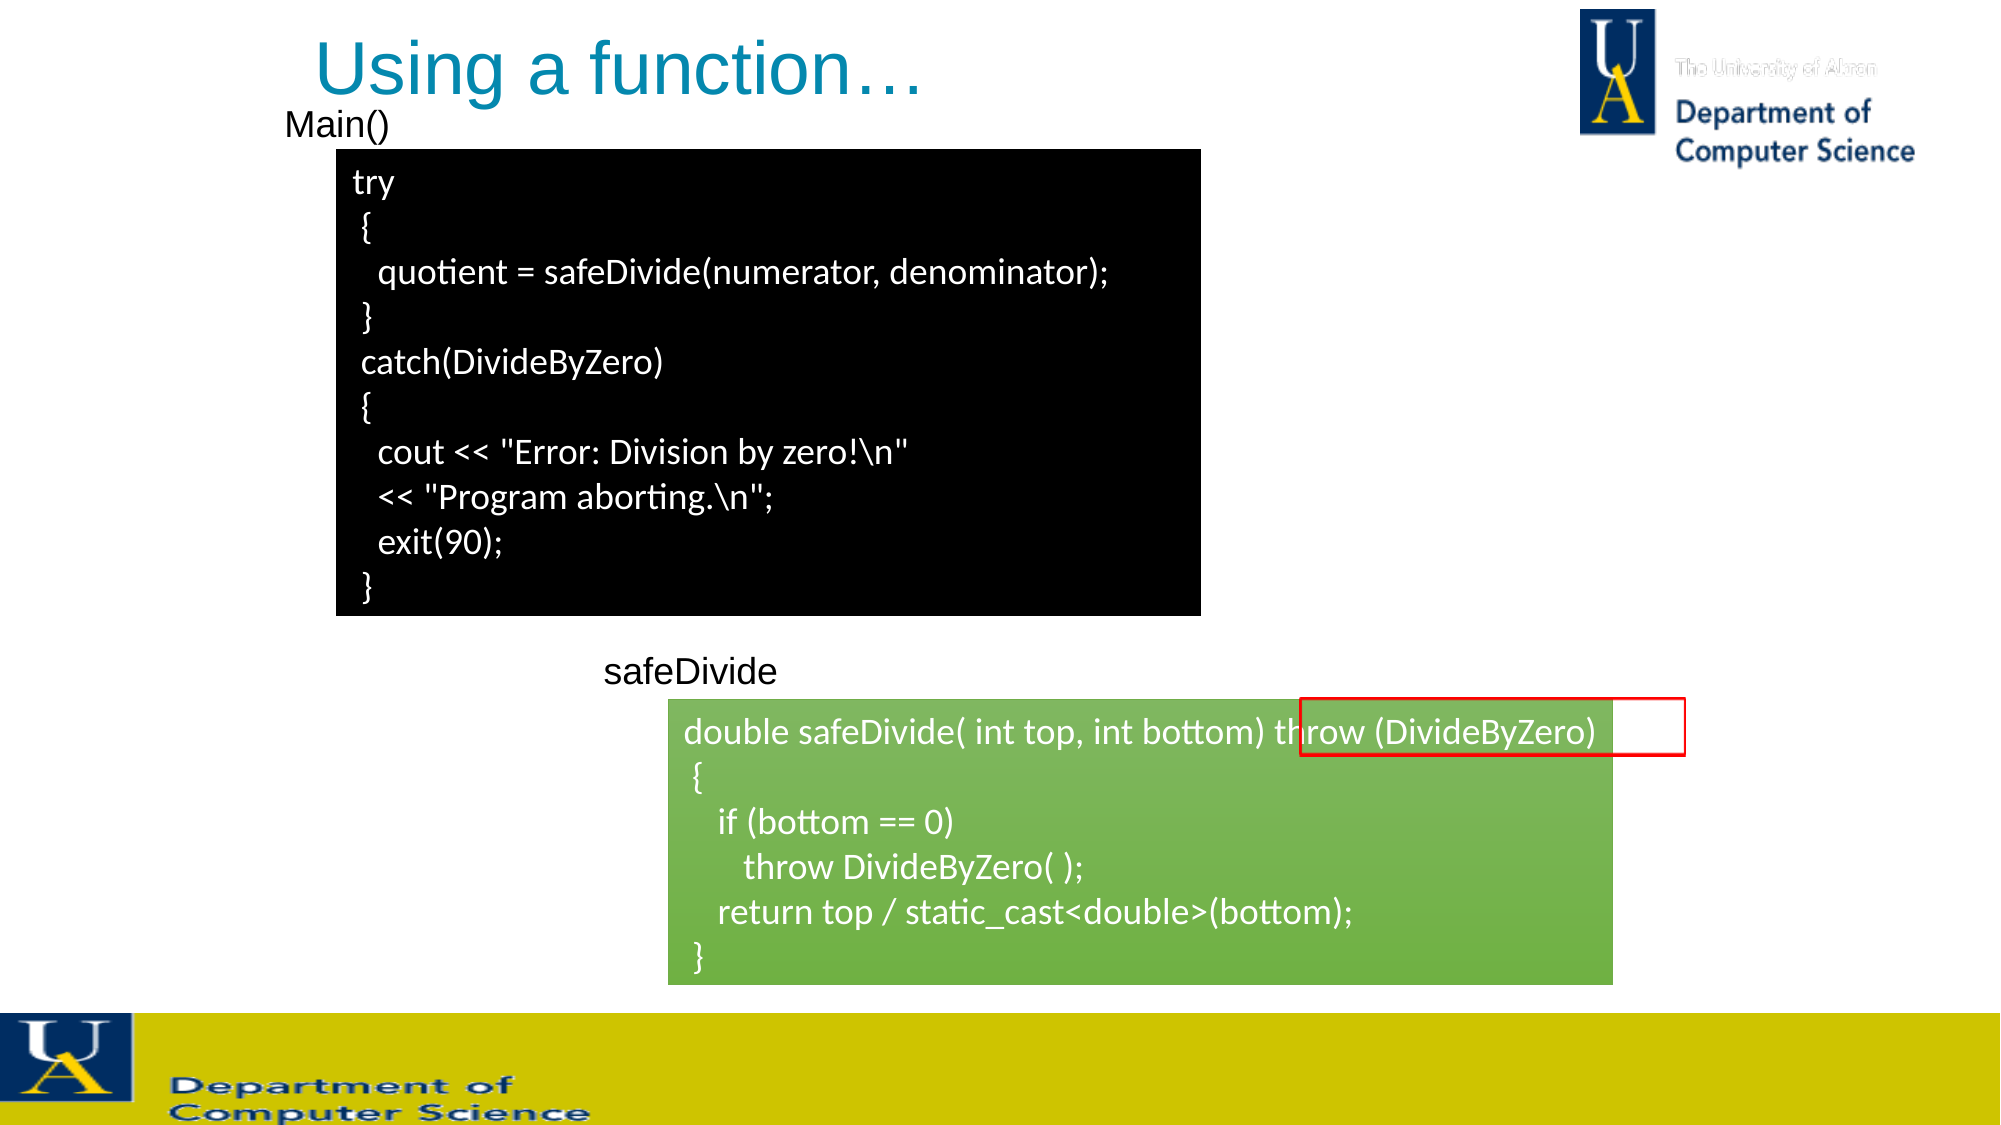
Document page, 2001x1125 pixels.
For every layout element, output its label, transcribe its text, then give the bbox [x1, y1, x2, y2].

text_box safeDivide [588, 639, 804, 699]
text_box double safeDivide( int top, int bottom) throw (DivideByZero) { if (bottom == 0) throw DivideByZero( ); return top / static_cast<double>(bottom); } [668, 699, 1613, 985]
text_box Main() [269, 92, 406, 153]
text_box Using a function… [299, 12, 1500, 118]
picture [0, 1013, 2000, 1125]
picture [1580, 9, 2001, 198]
picture [1299, 697, 1686, 757]
text_box try { quotient = safeDivide(numerator, denominator); } catch(DivideByZero) { cout << "Error: Division by zero!\n" << "Program aborting.\n"; exit(90); } [336, 149, 1201, 616]
